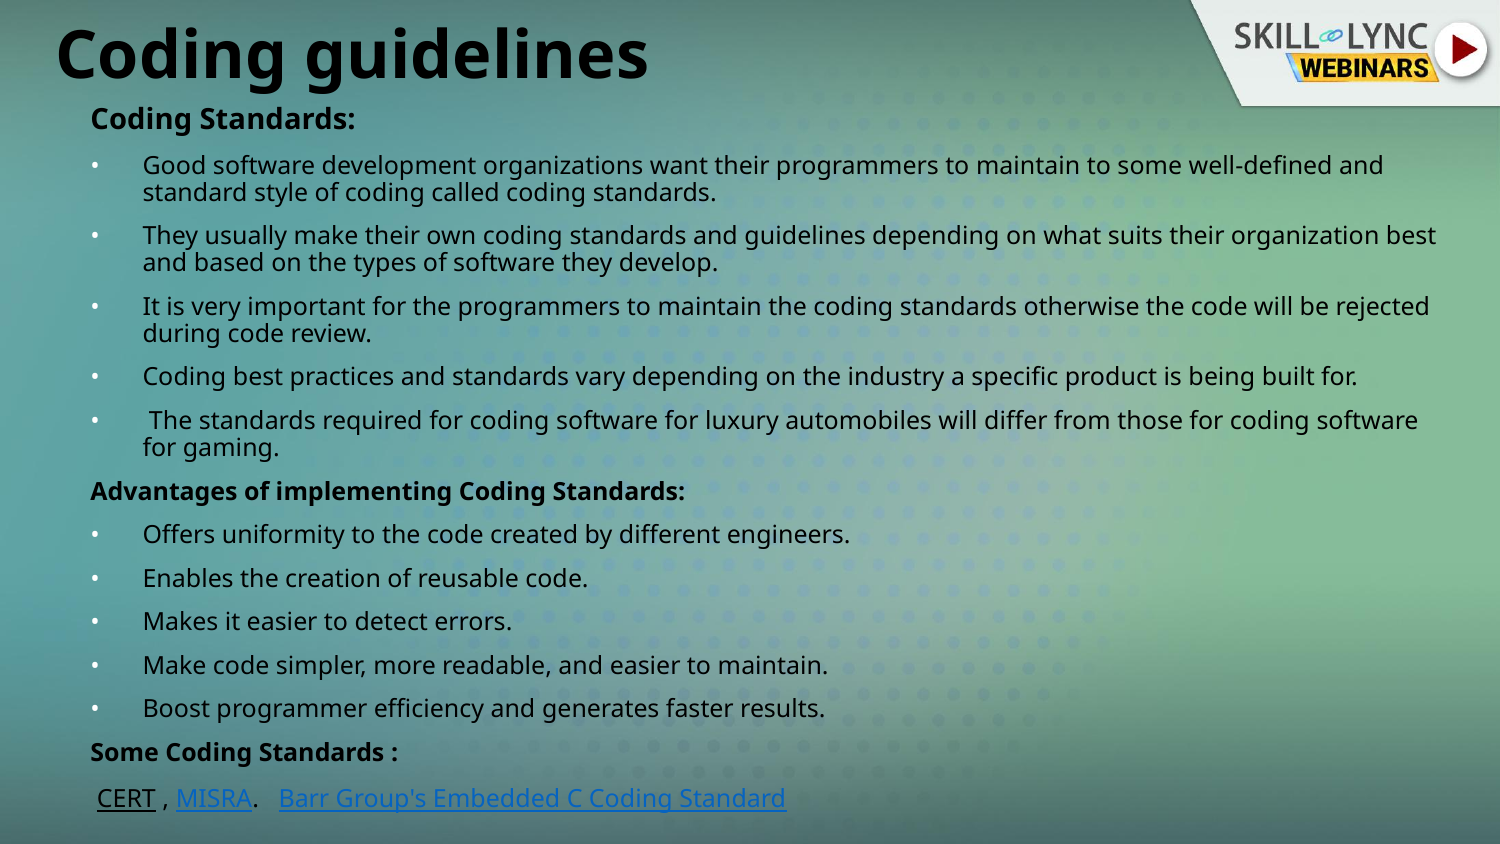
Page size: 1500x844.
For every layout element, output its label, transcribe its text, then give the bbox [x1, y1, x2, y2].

title Coding guidelines [44, 10, 1338, 104]
picture [0, 0, 1500, 844]
list Coding Standards: Good software development organizations want their programmers to maintain to some well-defined and standard style of coding called coding standards. They usually make their own coding standards and guidelines depending on what suits their organization best and based on the types of software they develop. It is very important for the programmers to maintain the coding standards otherwise the code will be rejected during code review. Coding best practices and standards vary depending on the industry a specific product is being built for. The standards required for coding software for luxury automobiles will differ from those for coding software for gaming. Advantages of implementing Coding Standards: Offers uniformity to the code created by different engineers. Enables the creation of reusable code. Makes it easier to detect errors. Make code simpler, more readable, and easier to maintain. Boost programmer efficiency and generates faster results. Some Coding Standards : CERT , MISRA. Barr Group's Embedded C Coding Standard [56, 99, 1465, 828]
